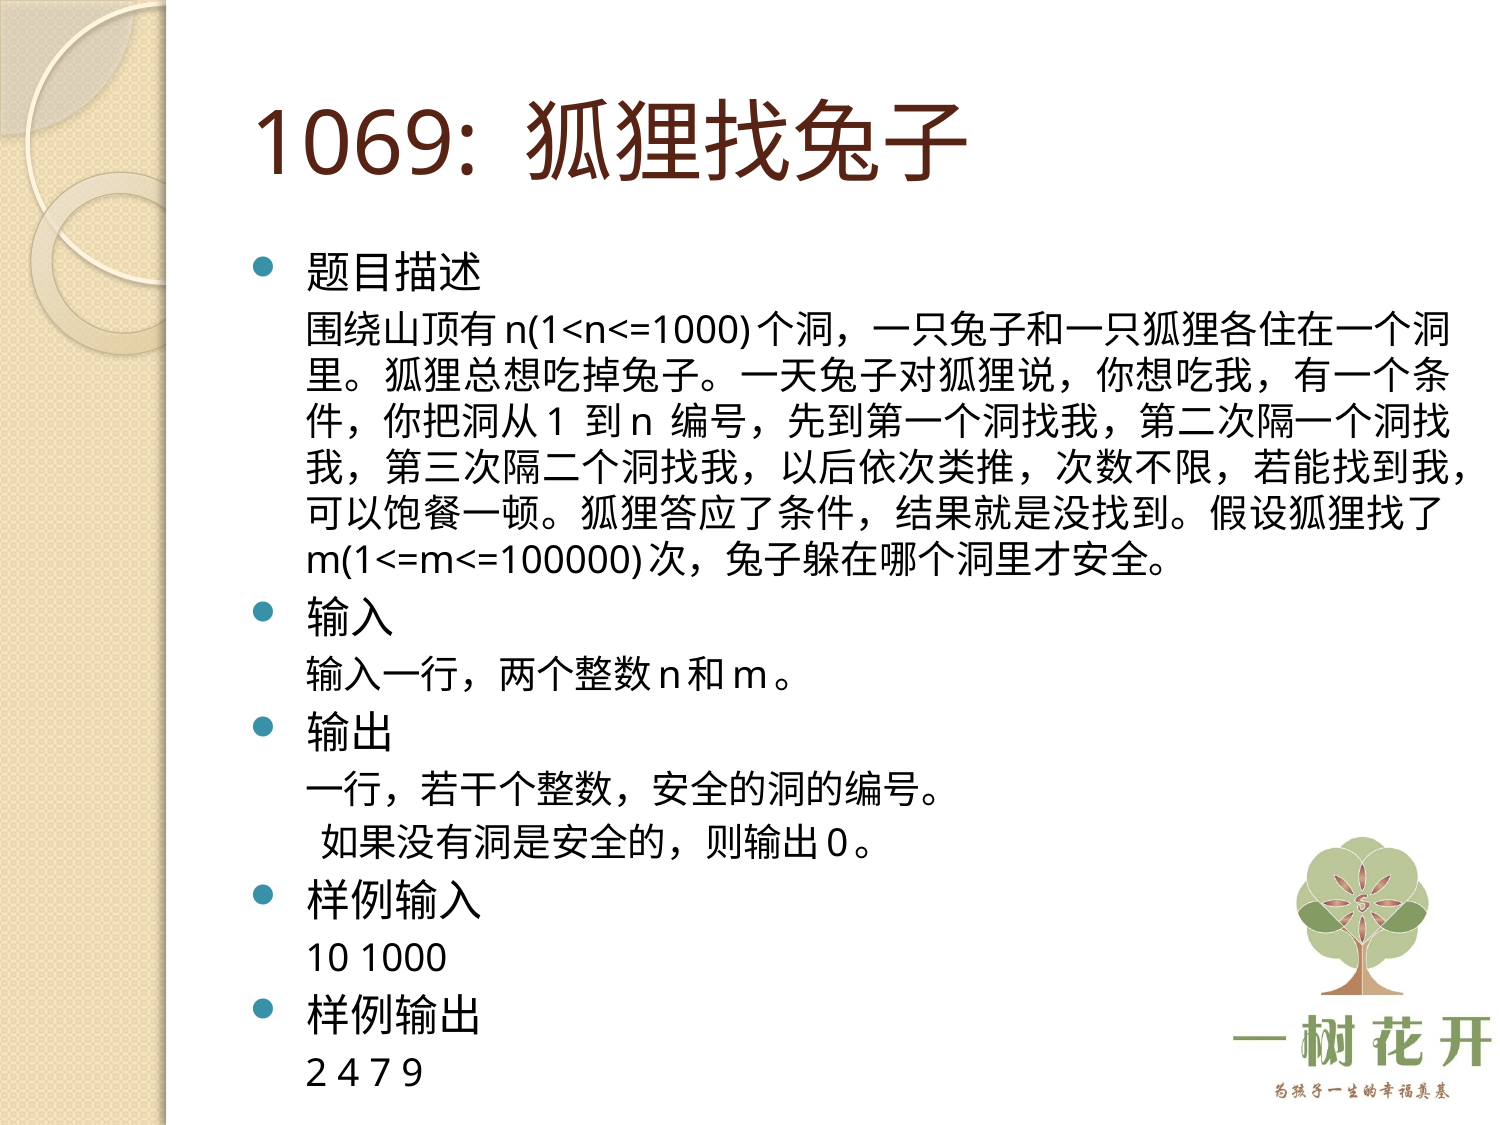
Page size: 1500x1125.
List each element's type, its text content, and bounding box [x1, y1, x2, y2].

list 题目描述 围绕山顶有n(1<n<=1000)个洞，一只兔子和一只狐狸各住在一个洞里。狐狸总想吃掉兔子。一天兔子对狐狸说，你想吃我，有一个条件，你把洞从1 到n 编号，先到第一个洞找我，第二次隔一个洞找我，第三次隔二个洞找我，以后依次类推，次数不限，若能找到我，可以饱餐一顿。狐狸答应了条件，结果就是没找到。假设狐狸找了m(1<=m<=100000)次，兔子躲在哪个洞里才安全。 输入 输入一行，两个整数n和m。 输出 一行，若干个整数，安全的洞的编号。 如果没有洞是安全的，则输出0。 样例输入 10 1000 样例输出 2 4 7 9 [235, 237, 1466, 1106]
title 1069: 狐狸找兔子 [235, 45, 1466, 233]
picture [1223, 826, 1500, 1125]
